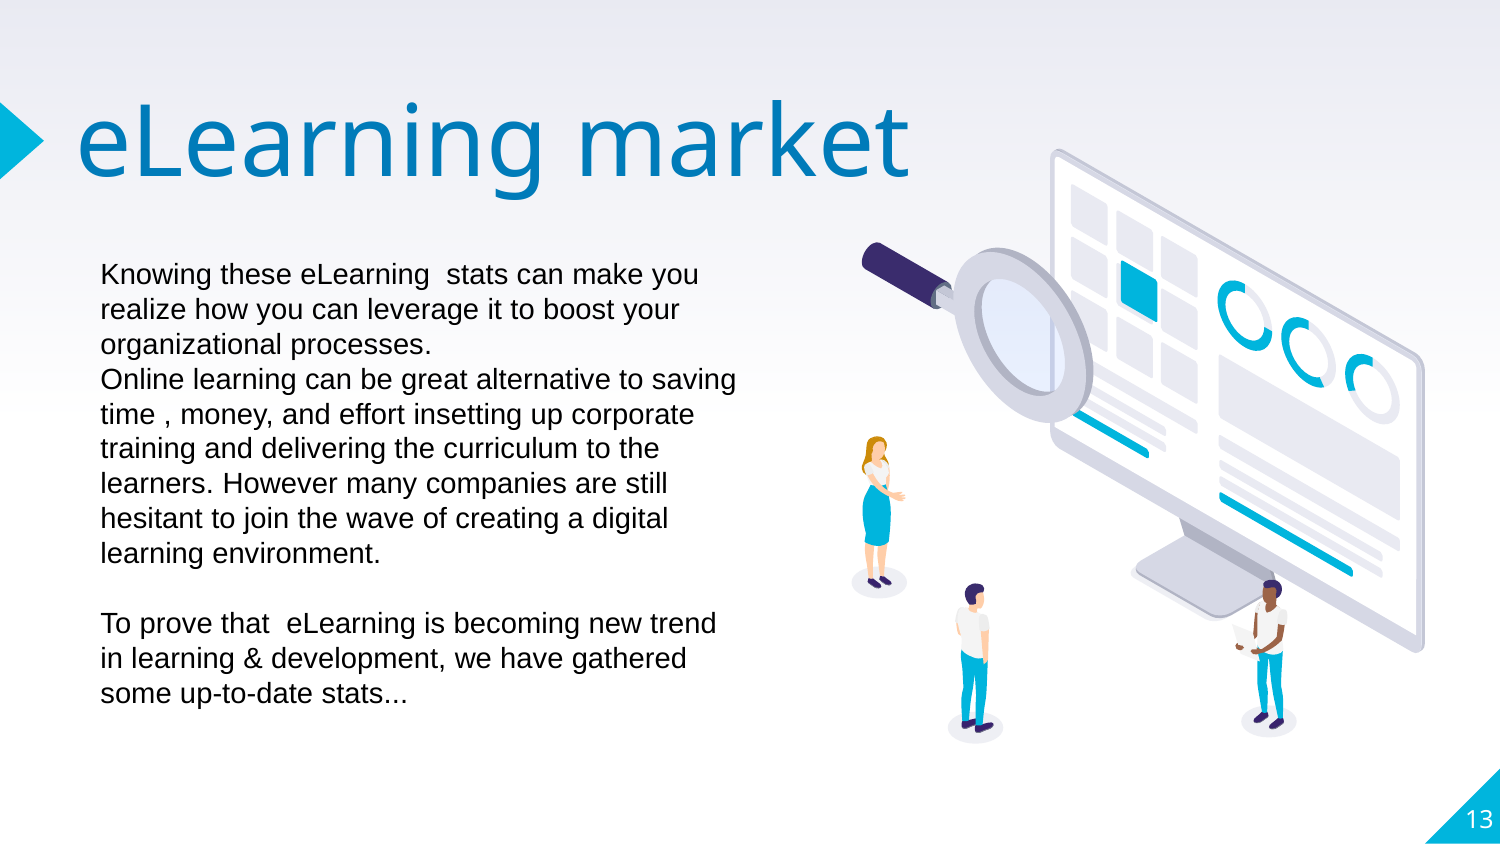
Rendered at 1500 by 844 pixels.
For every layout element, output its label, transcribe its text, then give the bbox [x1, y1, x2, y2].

slide_number 13 [1418, 760, 1494, 838]
title eLearning market [75, 99, 1001, 277]
text_box Knowing these eLearning stats can make you realize how you can leverage it to boost your organizational processes. Online learning can be great alternative to saving time , money, and effort insetting up corporate training and delivering the curriculum to the learners. However many companies are still hesitant to join the wave of creating a digital learning environment. To prove that eLearning is becoming new trend in learning & development, we have gathered some up-to-date stats... [85, 247, 760, 717]
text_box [851, 148, 1426, 744]
